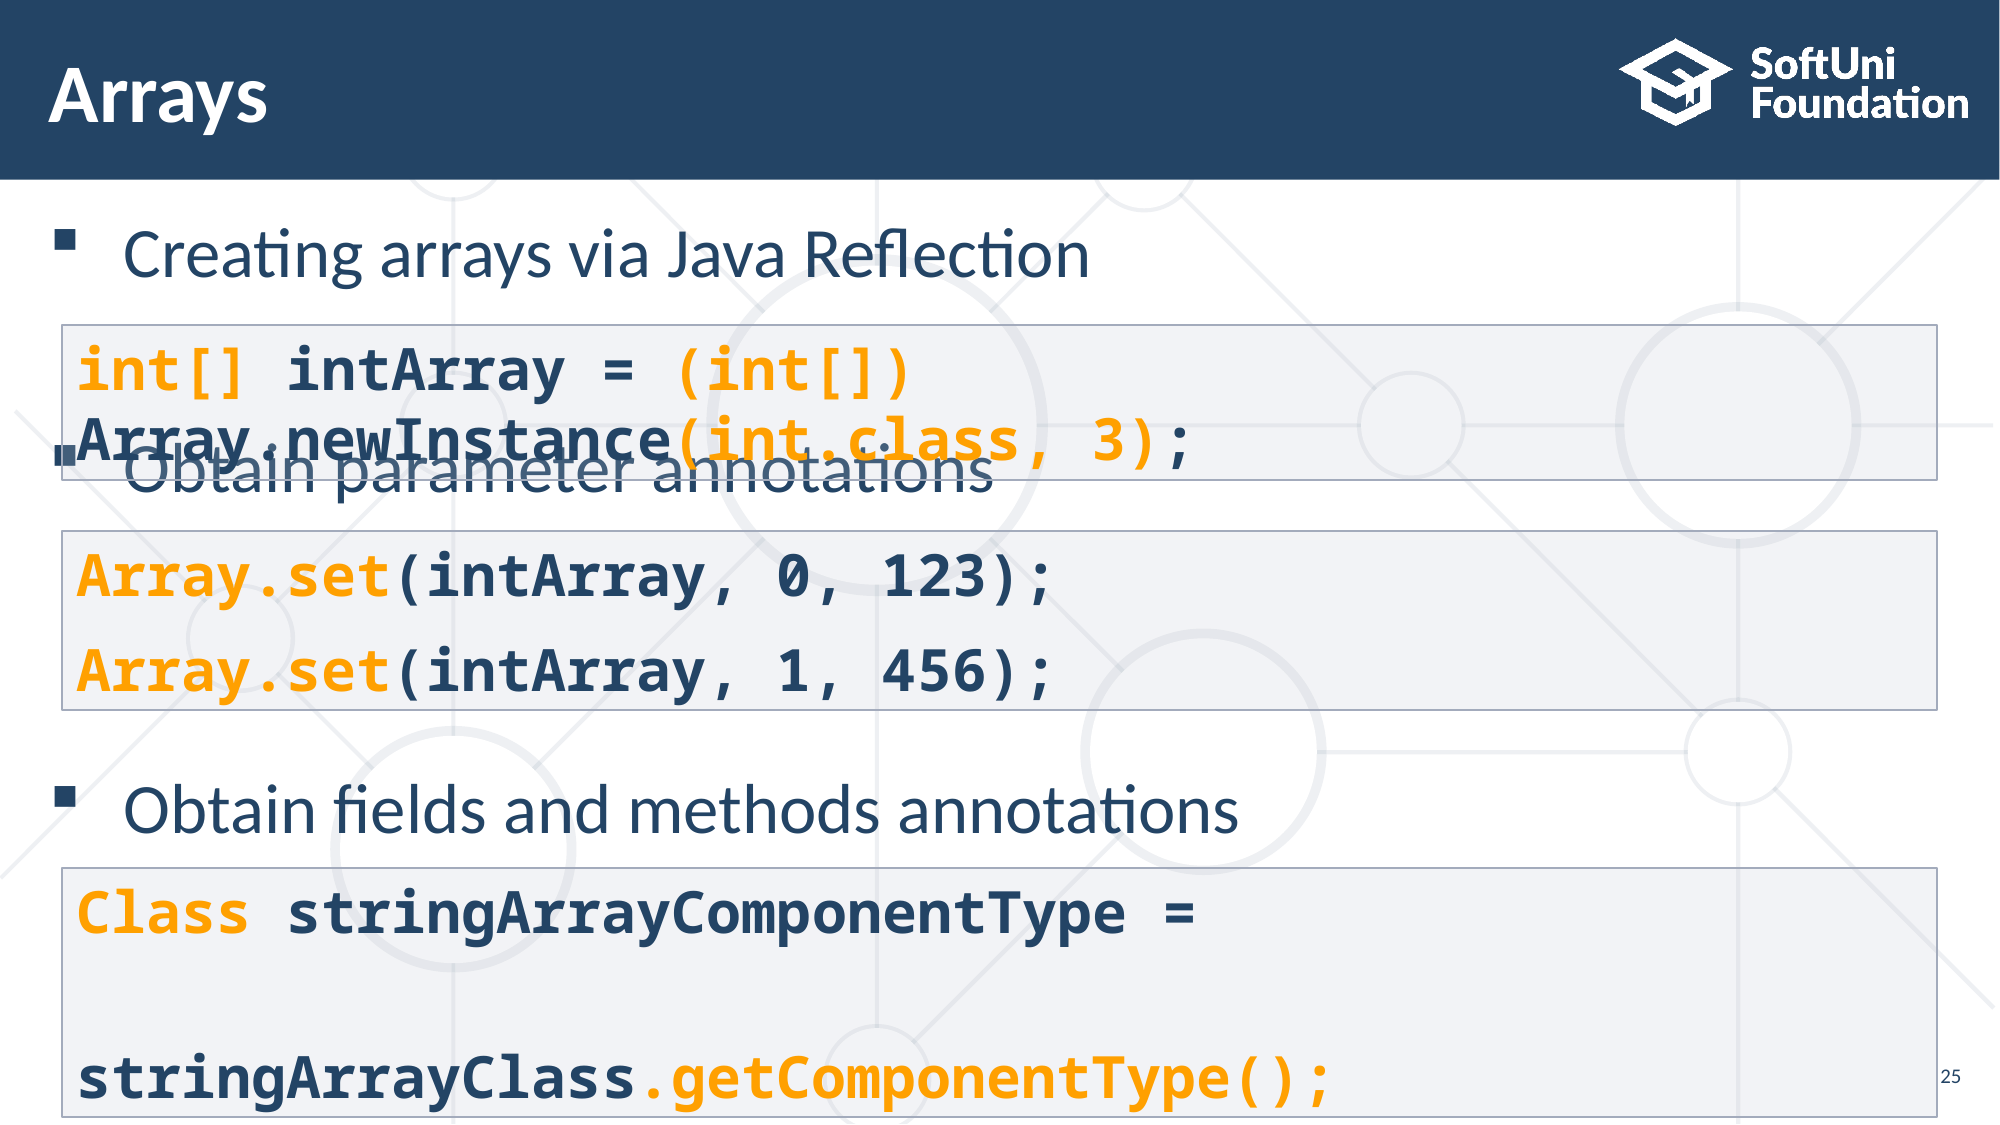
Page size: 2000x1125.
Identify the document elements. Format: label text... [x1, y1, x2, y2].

text_box Class stringArrayComponentType = stringArrayClass.getComponentType(); [62, 867, 1938, 1118]
text_box int[] intArray = (int[]) Array.newInstance(int.class, 3); [62, 324, 1938, 480]
text_box Array.set(intArray, 0, 123); Array.set(intArray, 1, 456); [62, 530, 1938, 711]
list Creating arrays via Java Reflection Obtain parameter annotations Obtain fields and methods annotations [31, 196, 1970, 1050]
picture [1618, 38, 1968, 126]
title Arrays [31, 16, 1591, 162]
slide_number 25 [1938, 1049, 1968, 1101]
